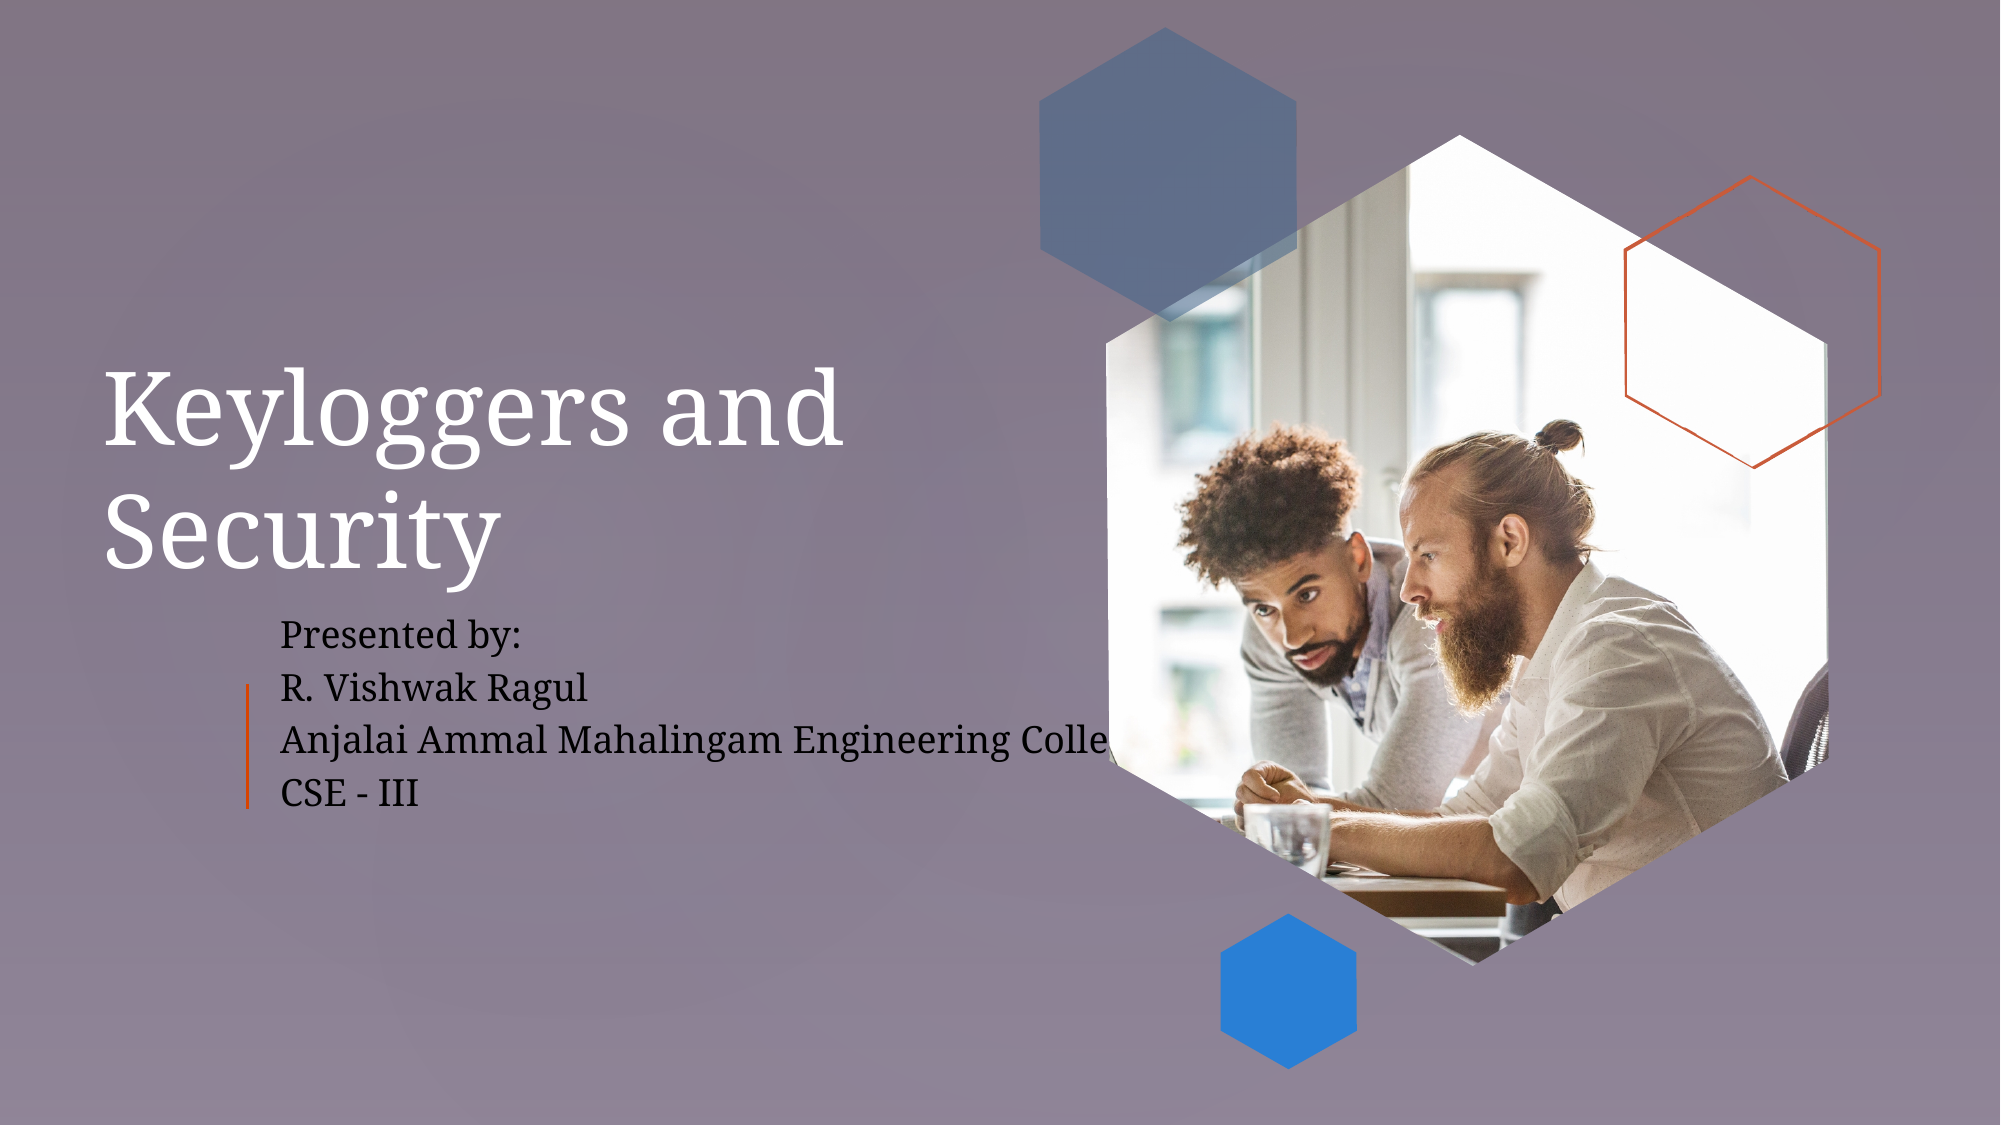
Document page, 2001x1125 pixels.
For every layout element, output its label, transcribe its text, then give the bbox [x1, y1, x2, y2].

title Keyloggers and Security [87, 258, 950, 597]
picture [1038, 26, 1882, 967]
list Presented by: R. Vishwak Ragul Anjalai Ammal Mahalingam Engineering College CSE - III [265, 676, 1095, 801]
